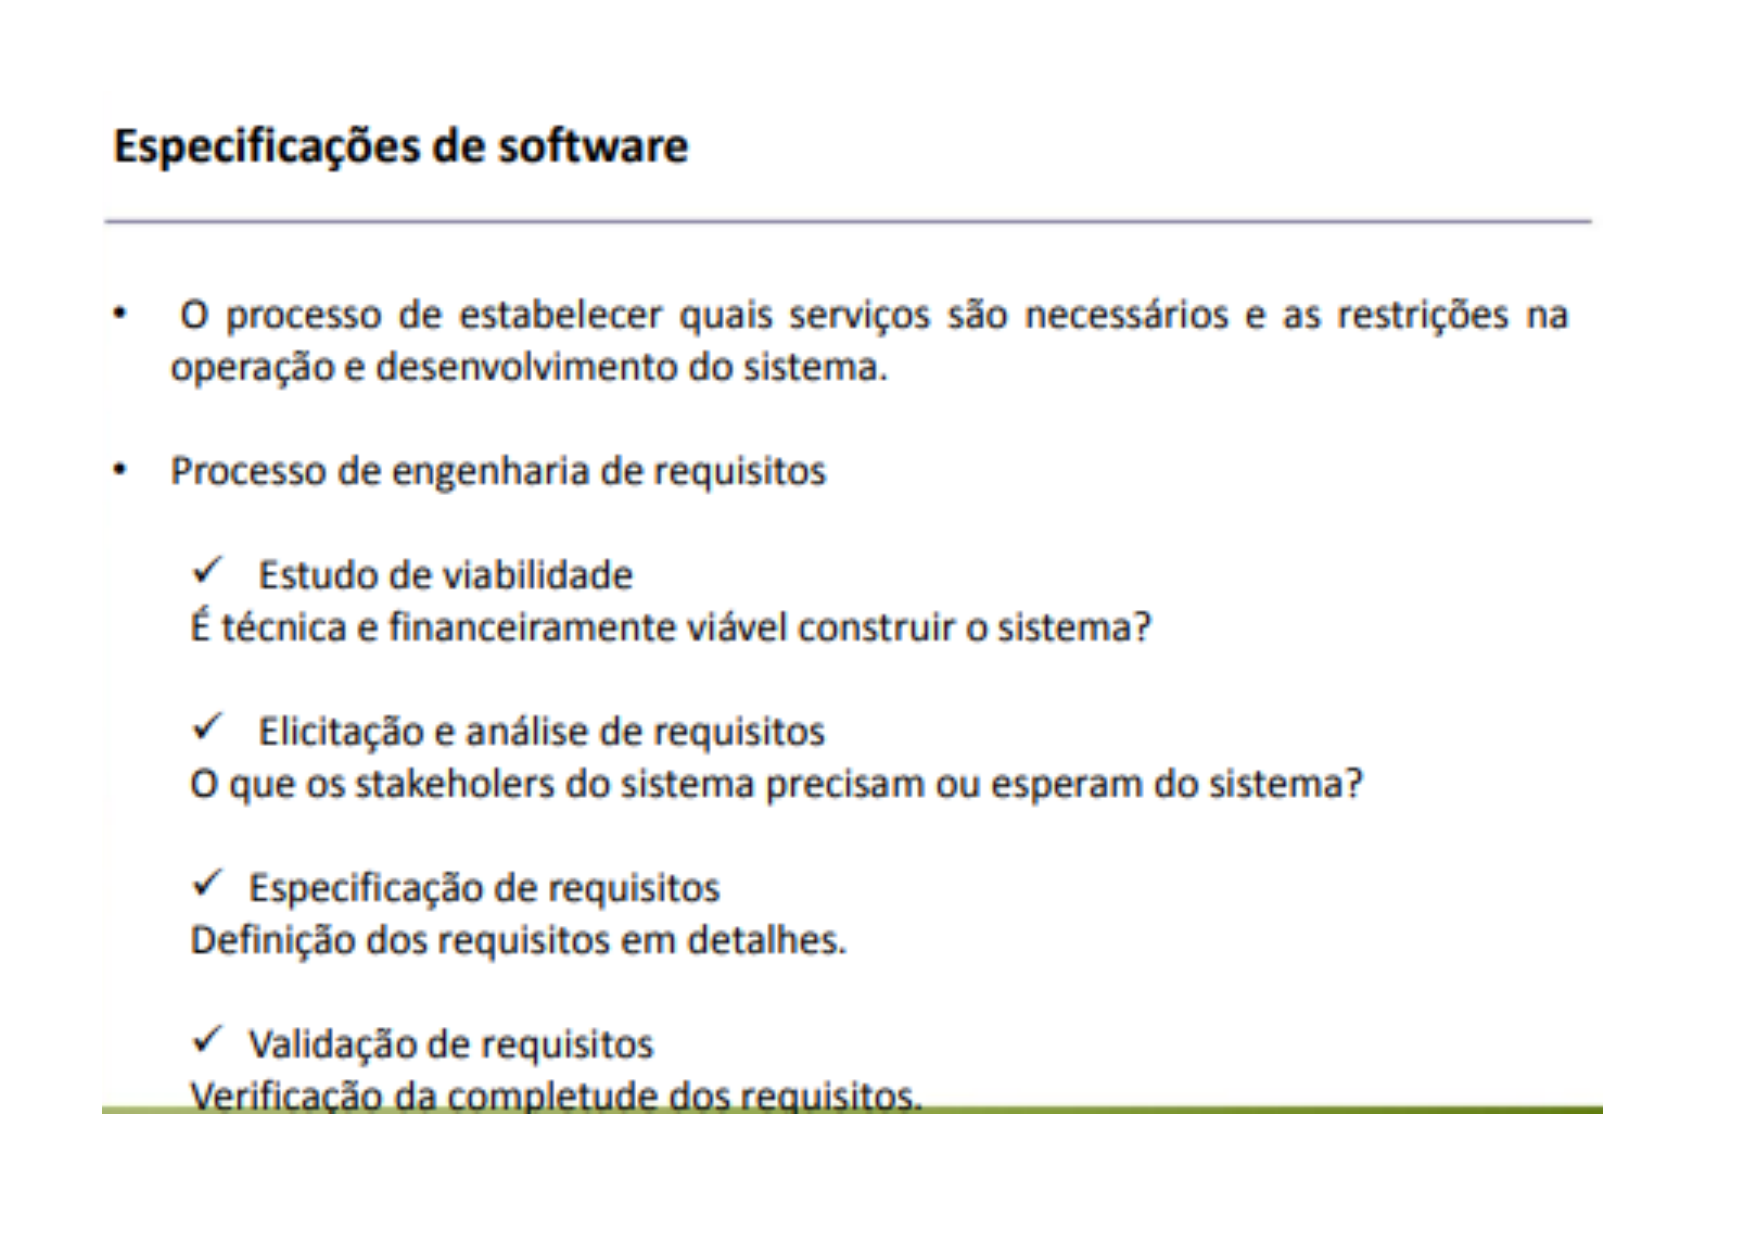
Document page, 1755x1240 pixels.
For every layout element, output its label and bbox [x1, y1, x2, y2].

picture [101, 91, 1603, 1114]
